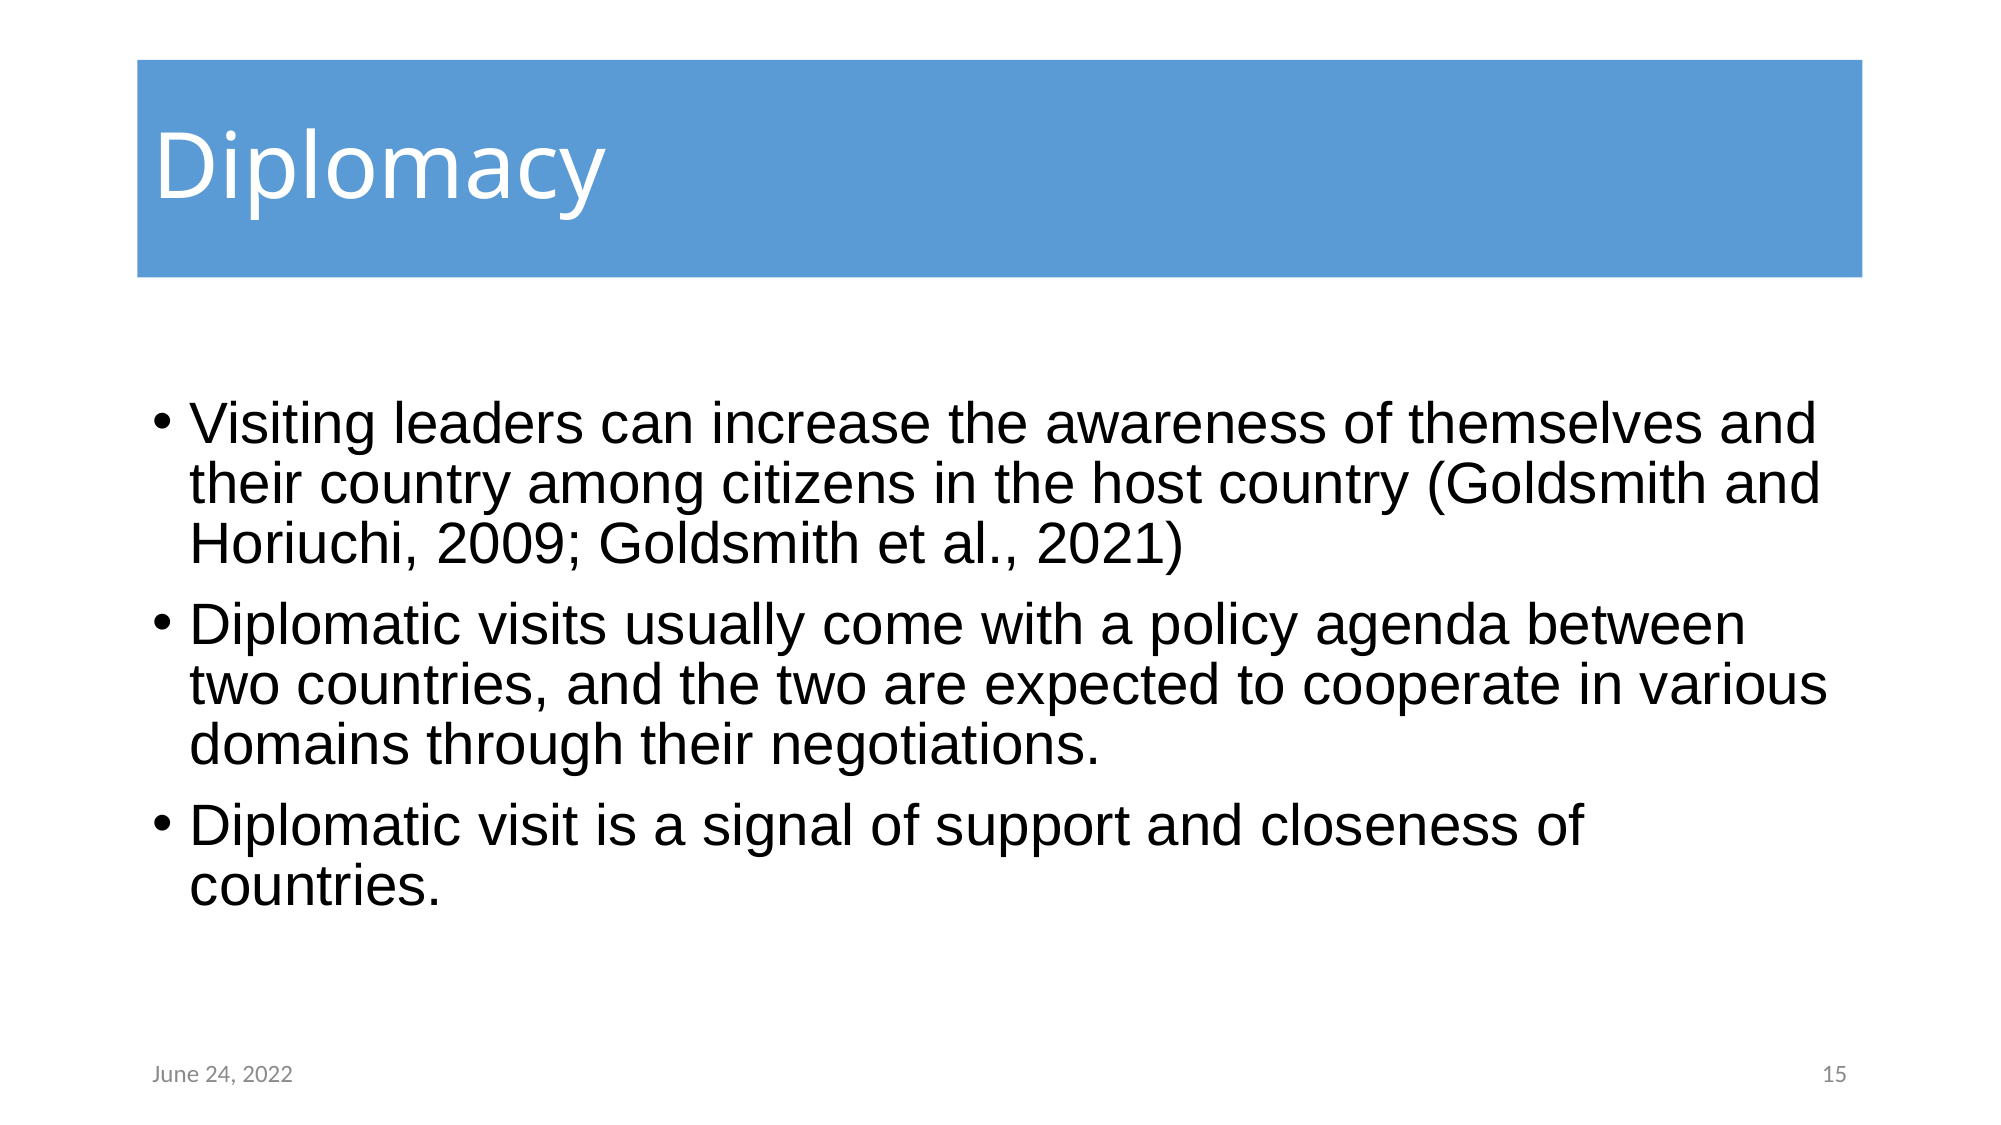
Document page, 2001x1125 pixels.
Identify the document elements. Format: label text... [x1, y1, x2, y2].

slide_number ‹#› [1412, 1042, 1863, 1103]
list Visiting leaders can increase the awareness of themselves and their country among citizens in the host country (Goldsmith and Horiuchi, 2009; Goldsmith et al., 2021) Diplomatic visits usually come with a policy agenda between two countries, and the two are expected to cooperate in various domains through their negotiations. Diplomatic visit is a signal of support and closeness of countries. [137, 299, 1863, 1014]
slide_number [137, 1042, 588, 1103]
title Diplomacy [137, 59, 1863, 278]
